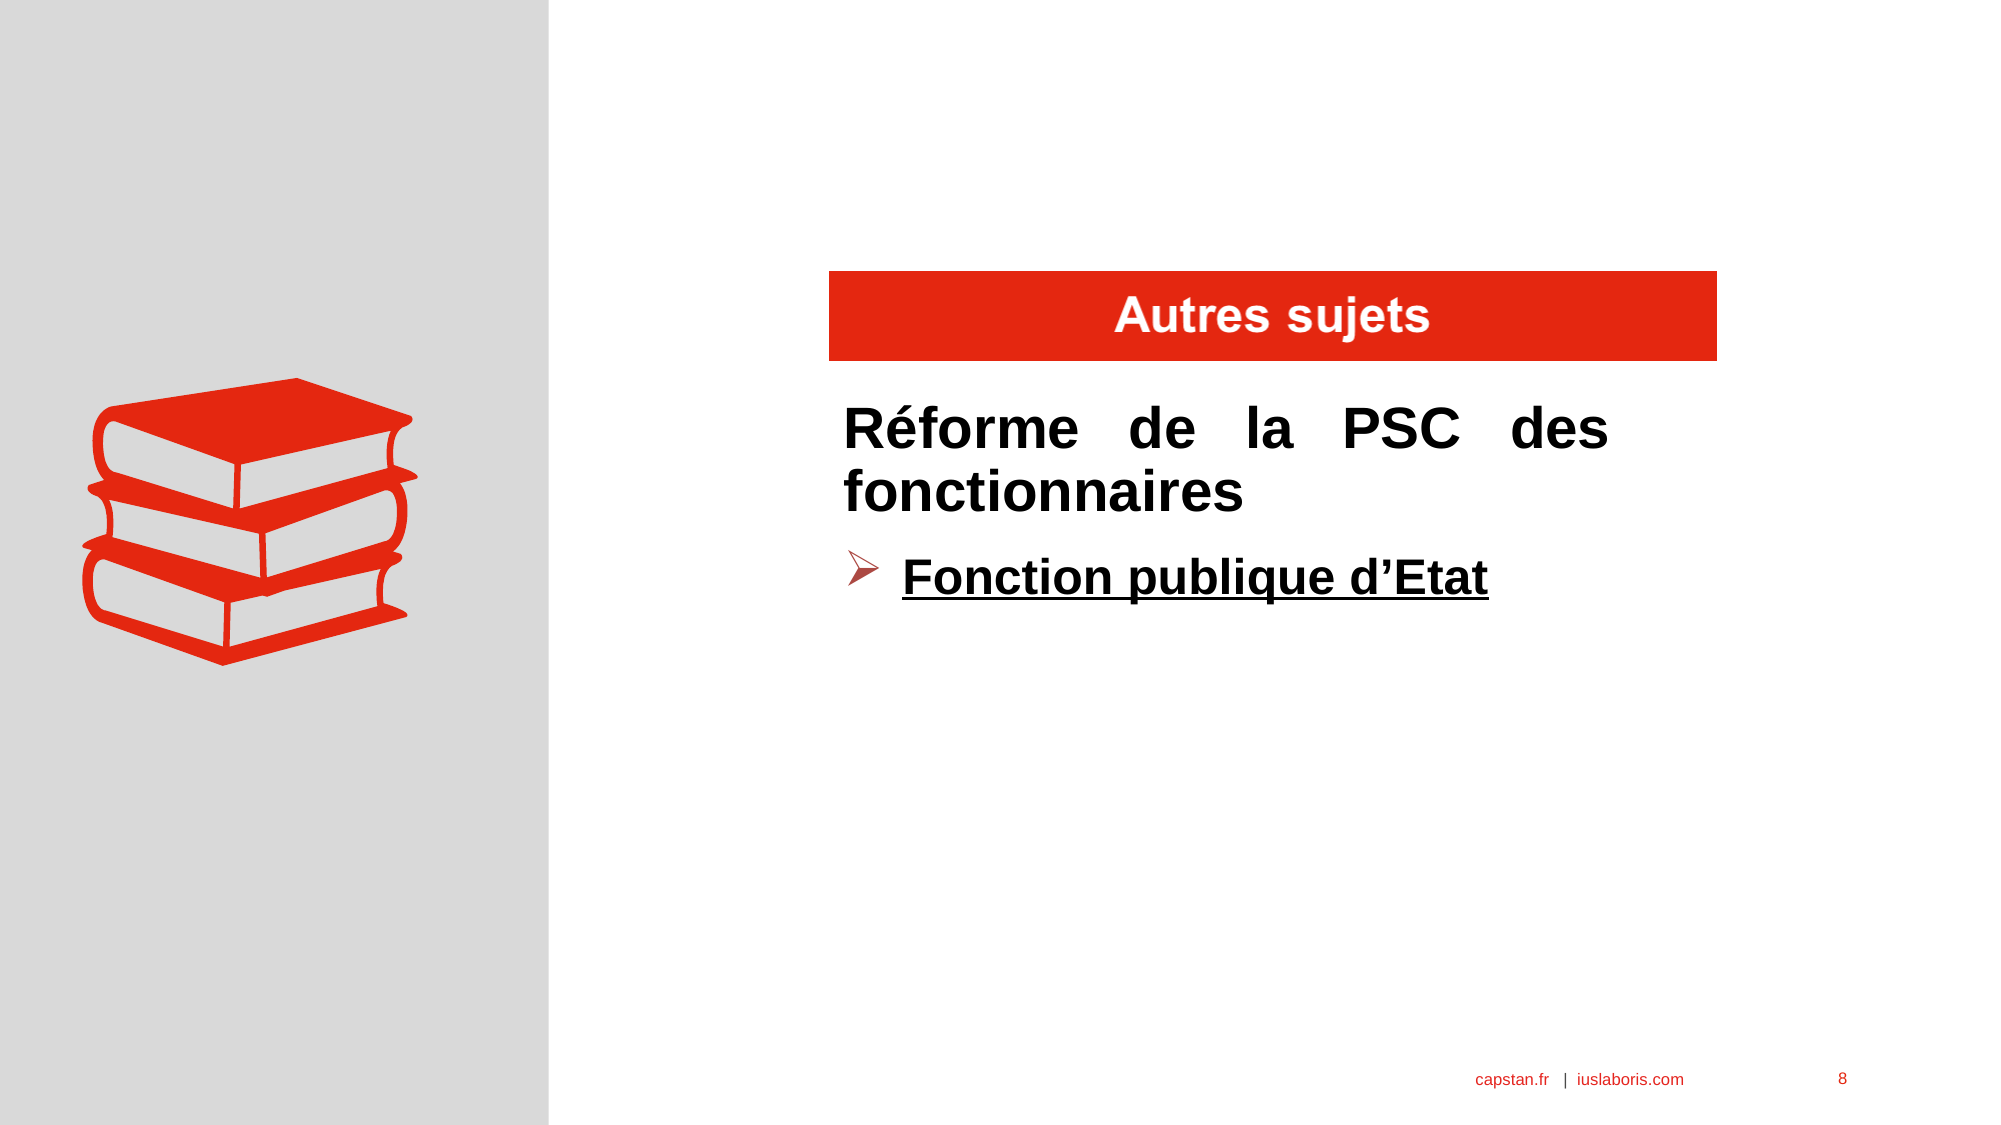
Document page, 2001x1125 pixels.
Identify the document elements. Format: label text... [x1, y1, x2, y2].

slide_number 8 [1716, 1047, 1863, 1108]
text_box Réforme de la PSC des fonctionnaires Fonction publique d’Etat [829, 390, 1626, 751]
picture [829, 268, 1717, 375]
